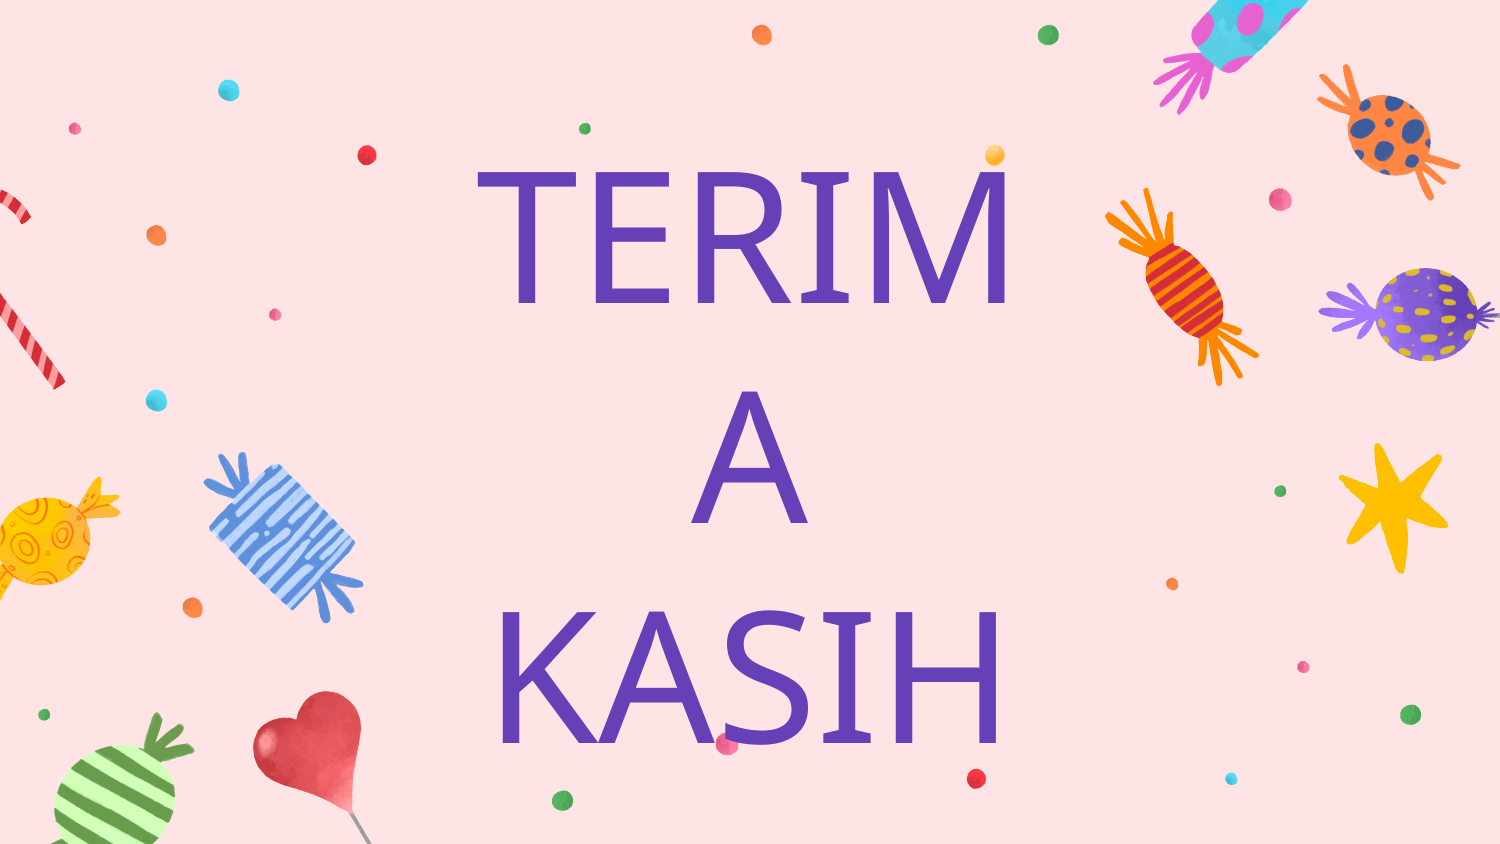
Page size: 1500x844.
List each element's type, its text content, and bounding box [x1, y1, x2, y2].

picture [1270, 25, 1496, 232]
picture [0, 152, 145, 422]
picture [3, 656, 450, 844]
picture [1317, 429, 1469, 591]
title TERIMA KASIH [440, 209, 1060, 691]
picture [160, 412, 409, 661]
picture [1310, 234, 1500, 395]
picture [1075, 165, 1294, 409]
picture [0, 444, 152, 641]
picture [1091, 0, 1353, 172]
